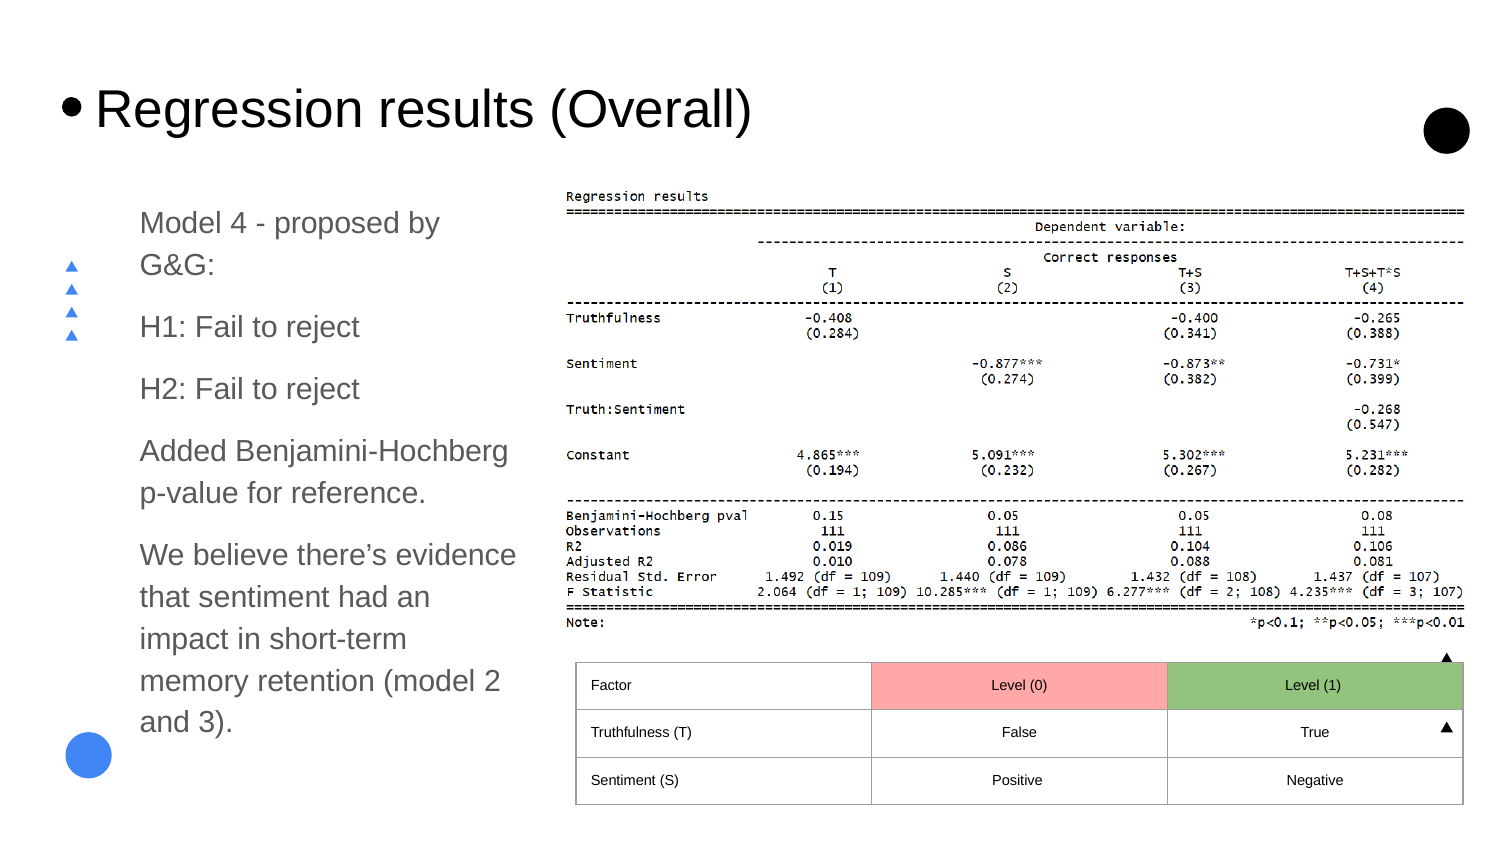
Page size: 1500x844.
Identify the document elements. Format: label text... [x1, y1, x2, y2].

table_cell Truthfulness (T) [577, 710, 871, 757]
table_header Level (0) [872, 663, 1167, 709]
table_cell Sentiment (S) [577, 758, 871, 804]
table_cell True [1168, 710, 1462, 757]
table_cell False [872, 710, 1167, 757]
table_header Level (1) [1168, 663, 1462, 709]
title Regression results (Overall) [51, 59, 1449, 154]
table_cell Negative [1168, 758, 1462, 804]
table_cell Positive [872, 758, 1167, 804]
table_header Factor [577, 663, 871, 709]
subtitle Model 4 - proposed by G&G: H1: Fail to reject H2: Fail to reject Added Benjamini-Hochberg p-value for reference. We believe there’s evidence that sentiment had an impact in short-term memory retention (model 2 and 3). [124, 183, 534, 764]
picture [558, 178, 1476, 638]
